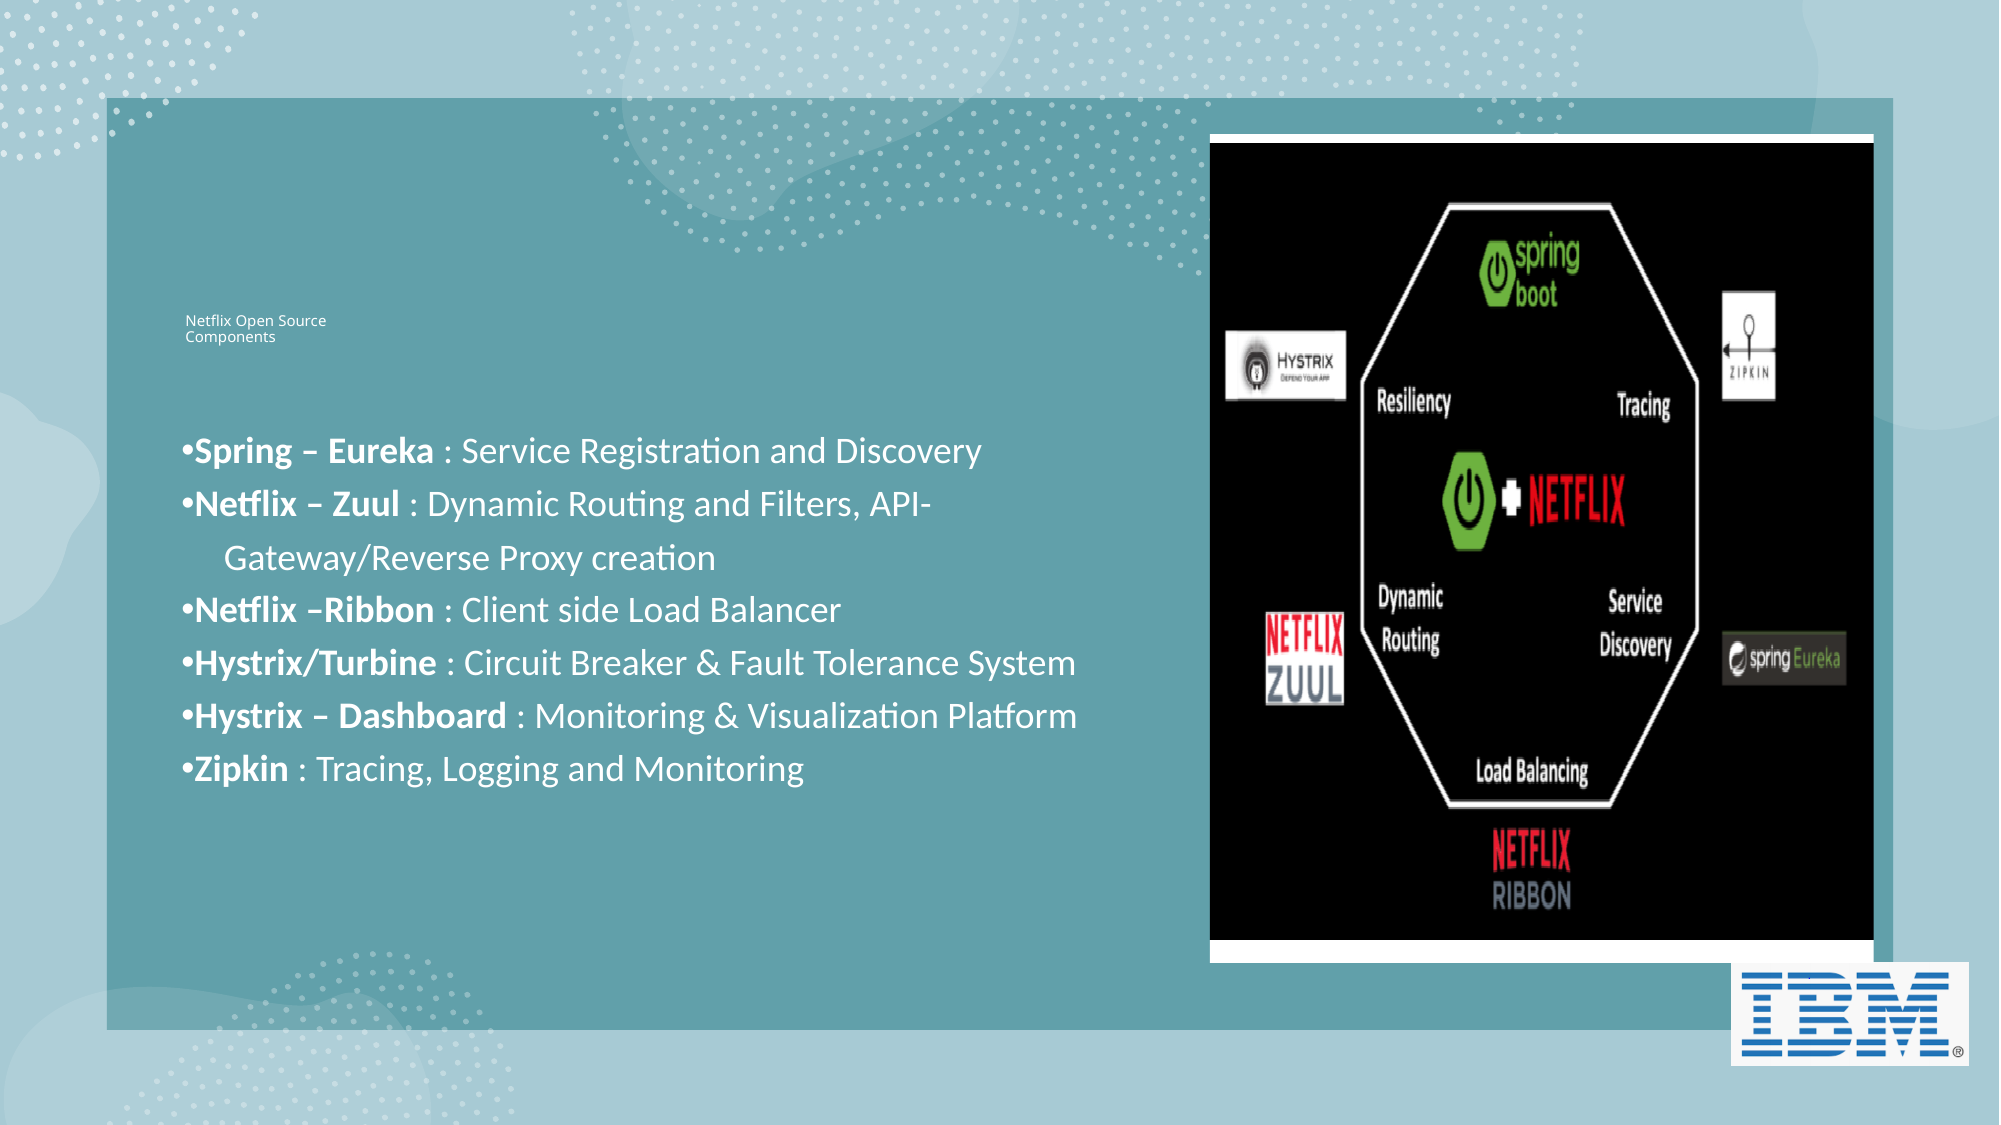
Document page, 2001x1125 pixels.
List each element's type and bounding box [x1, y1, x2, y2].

list [1731, 962, 1969, 1066]
picture [1209, 134, 1874, 963]
text_box [0, 0, 1999, 1125]
